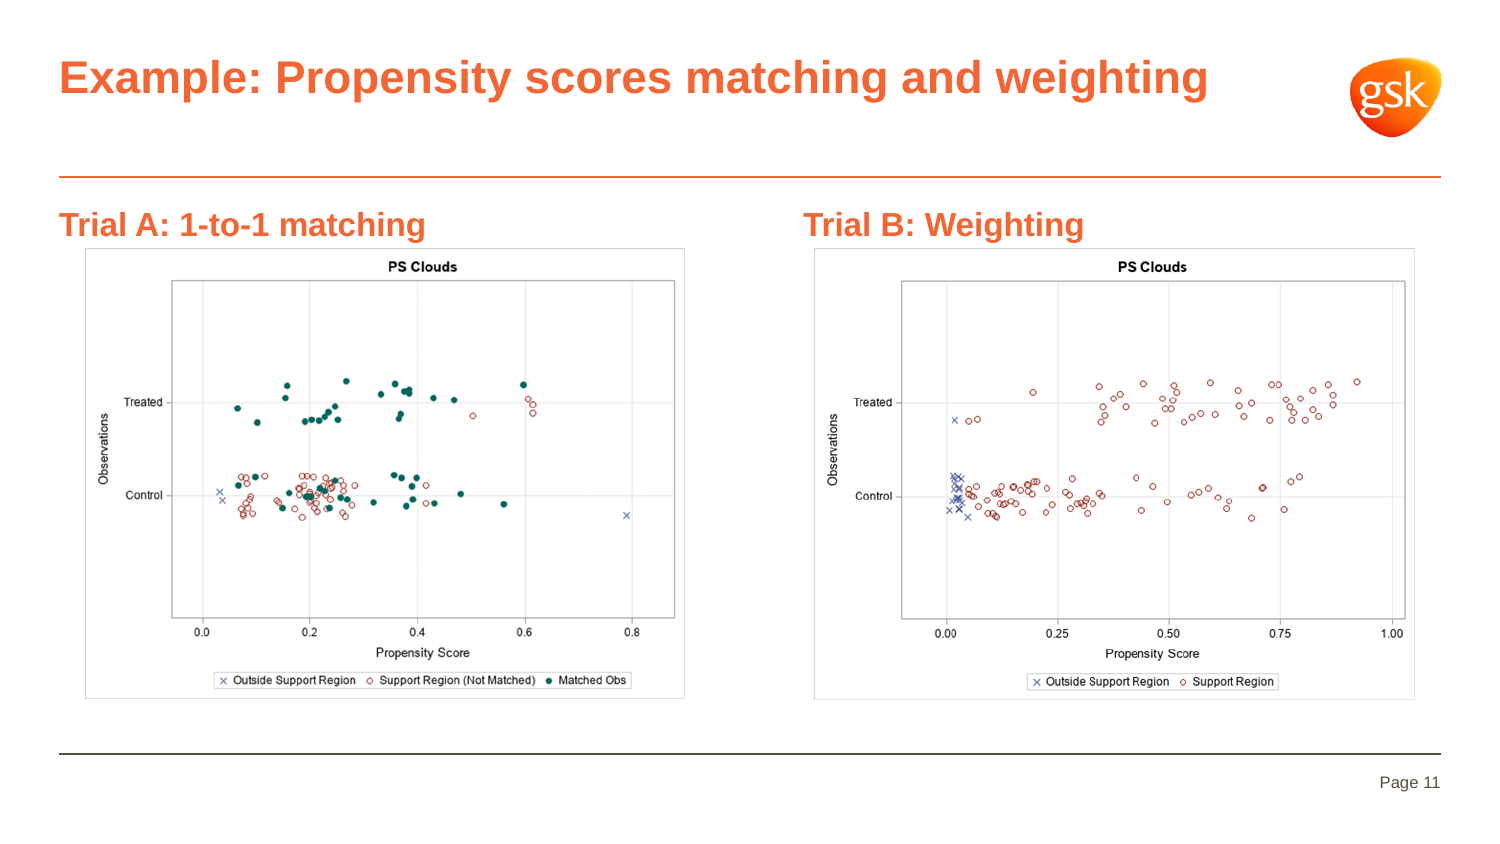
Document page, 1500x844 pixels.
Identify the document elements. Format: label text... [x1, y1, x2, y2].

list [813, 248, 1416, 700]
slide_number Page 11 [1304, 771, 1441, 817]
picture [1333, 38, 1457, 157]
list Trial B: Weighting [788, 195, 1441, 252]
list Trial A: 1-to-1 matching [59, 195, 711, 252]
title Example: Propensity scores matching and weighting [59, 47, 1302, 103]
picture [84, 248, 686, 699]
